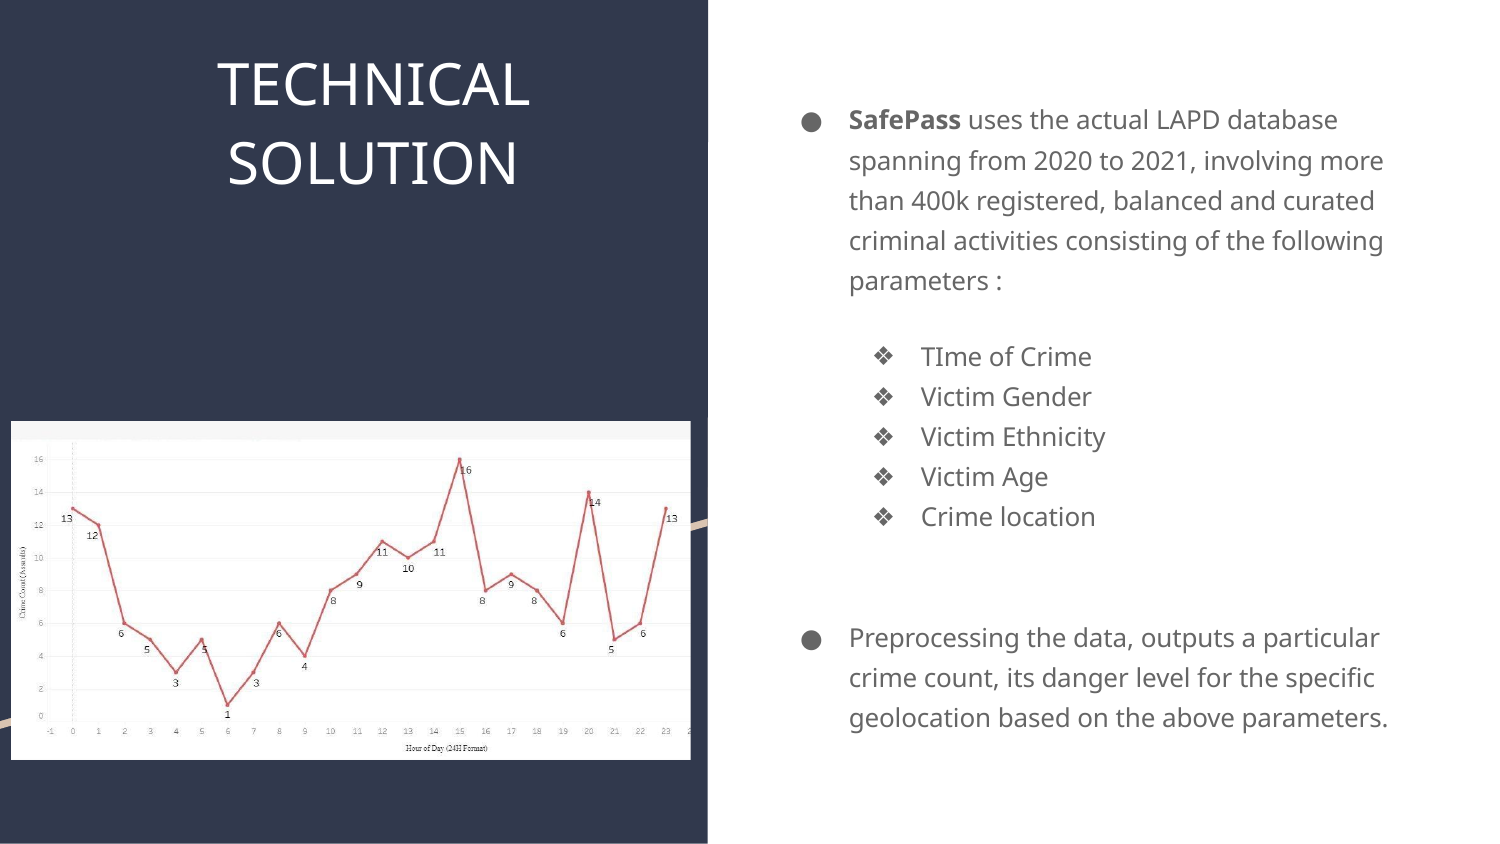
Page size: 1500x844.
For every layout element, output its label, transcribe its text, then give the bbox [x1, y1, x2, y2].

list SafePass uses the actual LAPD database spanning from 2020 to 2021, involving more than 400k registered, balanced and curated criminal activities consisting of the following parameters : TIme of Crime Victim Gender Victim Ethnicity Victim Age Crime location Preprocessing the data, outputs a particular crime count, its danger level for the specific geolocation based on the above parameters. [761, 82, 1446, 755]
picture [0, 421, 691, 760]
title TECHNICAL SOLUTION [69, 27, 678, 272]
